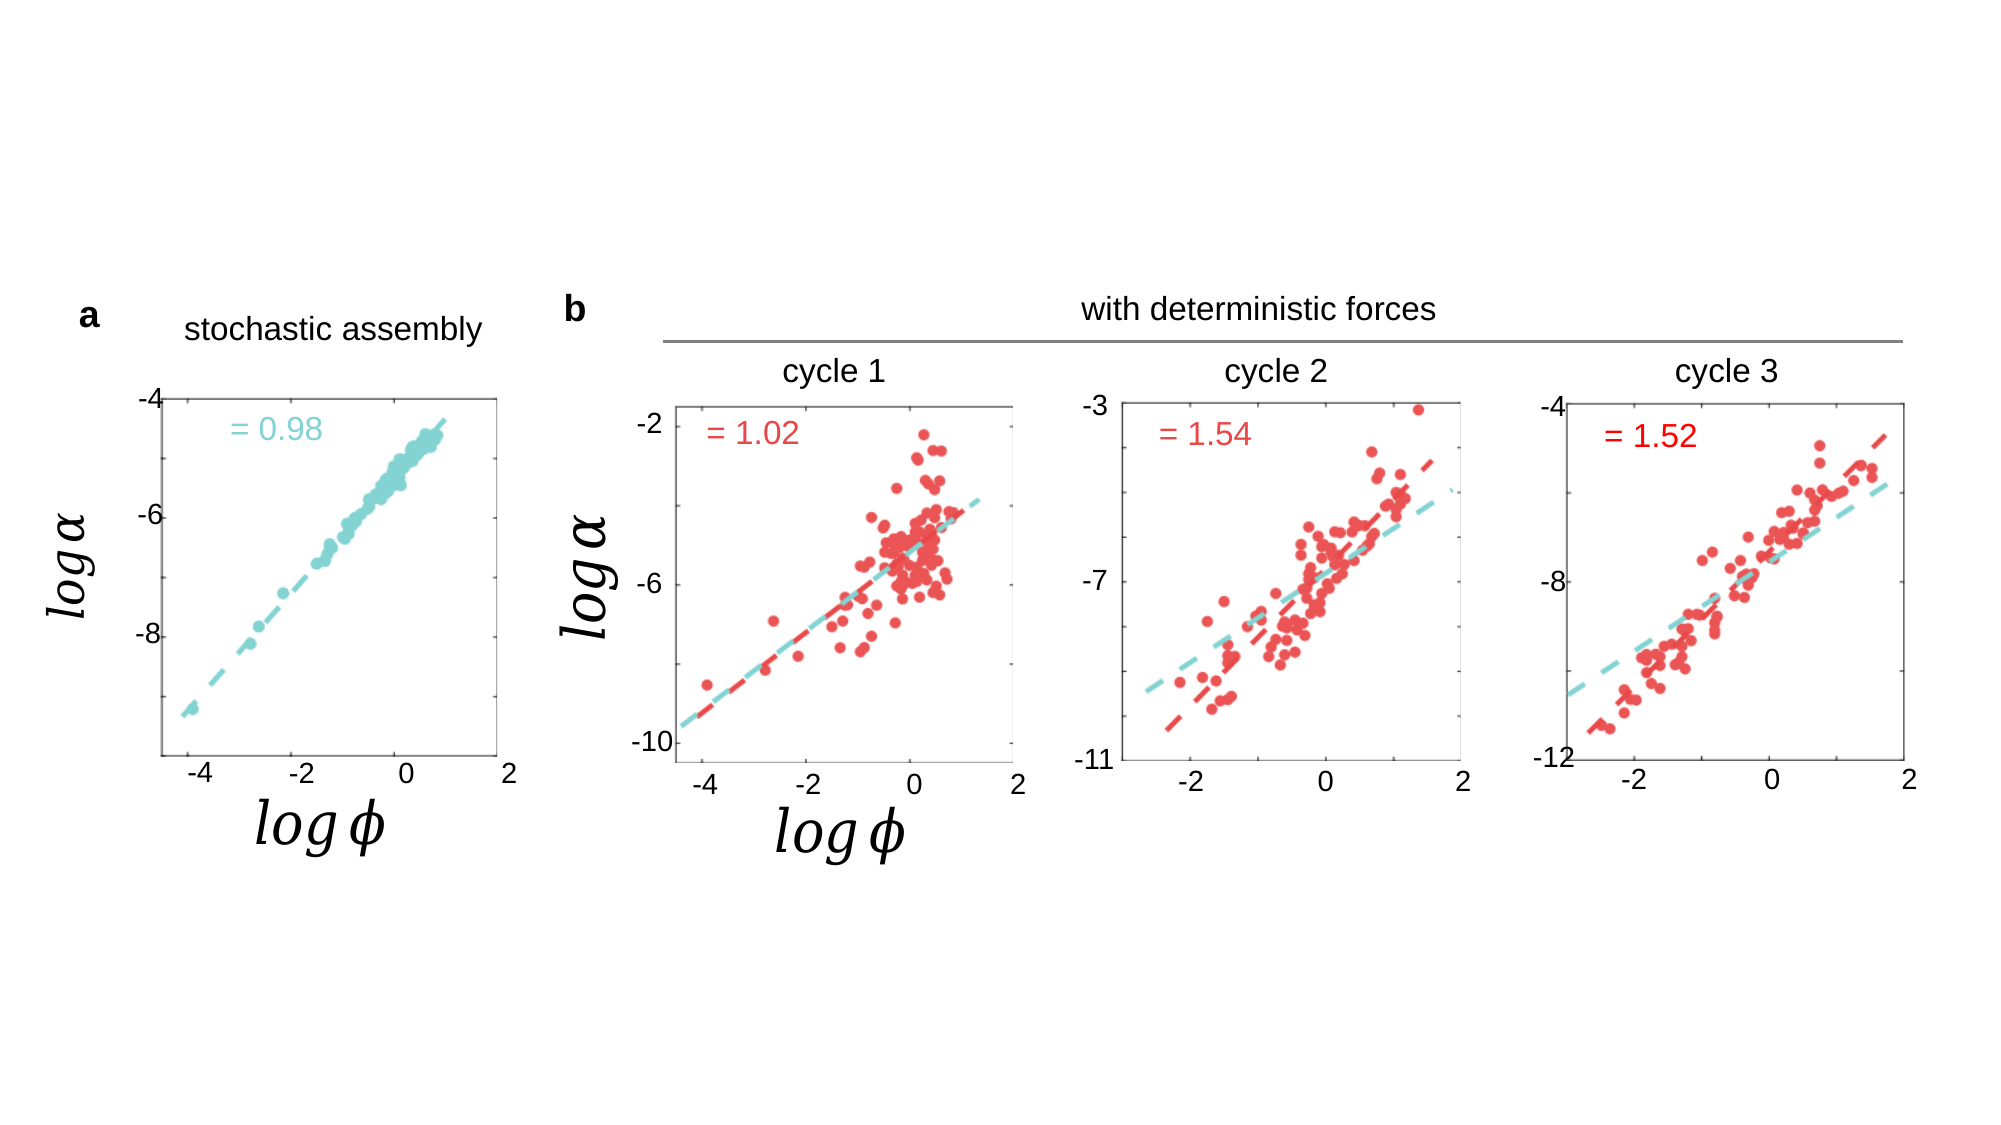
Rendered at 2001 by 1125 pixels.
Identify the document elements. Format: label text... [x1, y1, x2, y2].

text_box -3 [1067, 379, 1124, 429]
picture [672, 404, 1013, 763]
text_box with deterministic forces [1066, 279, 1453, 335]
text_box -4 [677, 763, 734, 808]
text_box a [64, 282, 115, 343]
text_box -2 [274, 757, 330, 797]
text_box -6 [122, 488, 159, 538]
text_box 2 [1886, 753, 1933, 803]
text_box -4 [172, 757, 229, 796]
text_box 0 [891, 763, 938, 808]
text_box -7 [1067, 554, 1120, 604]
text_box -12 [1518, 731, 1591, 781]
picture [159, 397, 498, 757]
picture [1564, 401, 1905, 761]
text_box cycle 3 [1660, 343, 1794, 396]
text_box -2 [1163, 761, 1220, 805]
text_box -8 [1525, 554, 1564, 605]
text_box -10 [616, 714, 677, 765]
text_box cycle 1 [767, 343, 902, 396]
text_box -8 [120, 607, 159, 658]
text_box b [548, 276, 602, 337]
text_box -6 [621, 556, 672, 607]
text_box -4 [1525, 380, 1582, 431]
text_box -2 [780, 763, 837, 808]
text_box 2 [995, 757, 1042, 808]
text_box -2 [621, 397, 678, 447]
text_box 0 [1302, 761, 1349, 805]
text_box 0 [383, 757, 430, 797]
text_box -11 [1059, 732, 1130, 783]
text_box cycle 2 [1209, 343, 1344, 396]
text_box 0 [1749, 761, 1796, 803]
picture [1120, 401, 1461, 761]
text_box stochastic assembly [169, 299, 498, 355]
text_box 2 [1440, 754, 1487, 805]
text_box -4 [123, 372, 180, 423]
text_box 2 [486, 746, 533, 797]
text_box -2 [1606, 761, 1662, 803]
